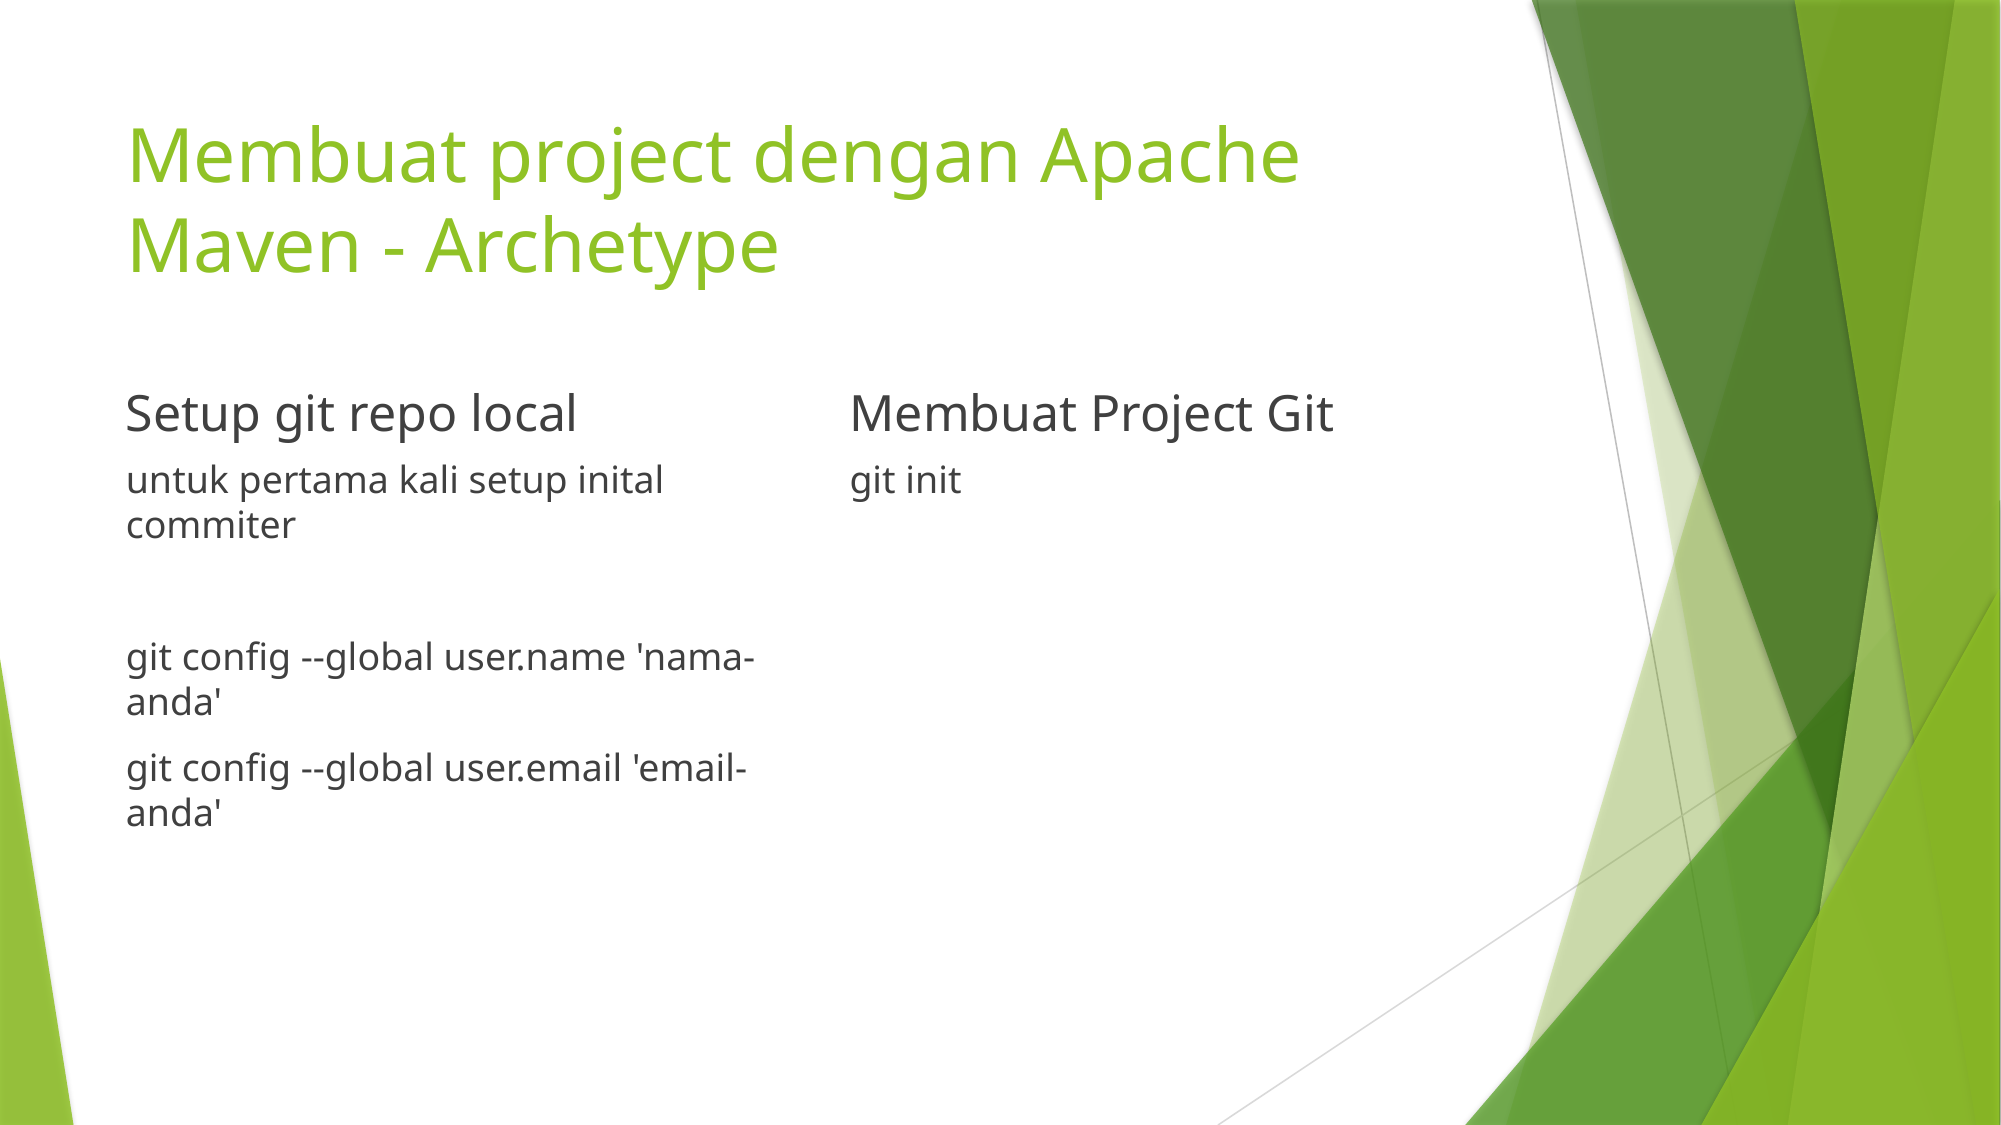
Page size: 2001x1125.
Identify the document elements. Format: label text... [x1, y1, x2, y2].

list git init [834, 449, 1522, 548]
title Membuat project dengan Apache Maven - Archetype [111, 99, 1522, 317]
list Membuat Project Git [834, 354, 1522, 449]
list untuk pertama kali setup inital commiter git config --global user.name 'nama-anda' git config --global user.email 'email-anda' [110, 449, 798, 849]
list Setup git repo local [110, 354, 798, 449]
